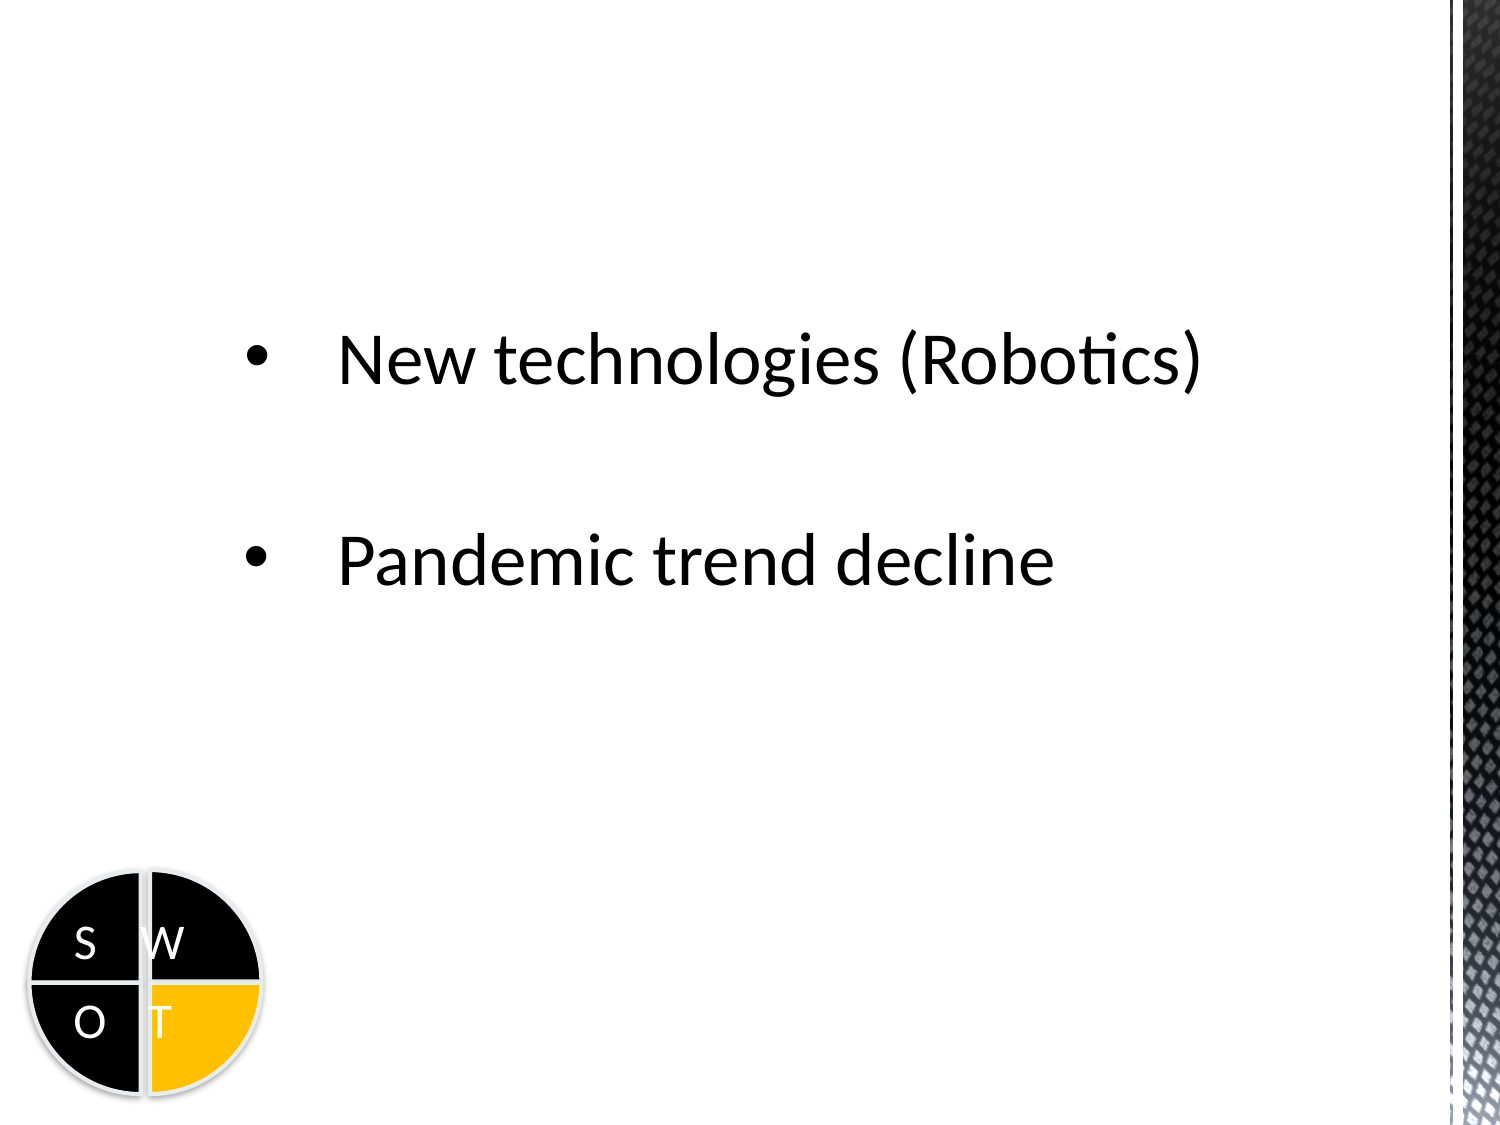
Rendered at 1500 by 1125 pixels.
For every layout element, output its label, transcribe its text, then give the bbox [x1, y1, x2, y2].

picture [1447, 0, 1500, 1125]
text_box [112, 869, 262, 982]
text_box New technologies (Robotics) [229, 302, 1229, 408]
text_box Pandemic trend decline [228, 503, 1078, 609]
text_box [29, 870, 110, 981]
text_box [29, 982, 142, 1095]
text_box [143, 982, 262, 1095]
